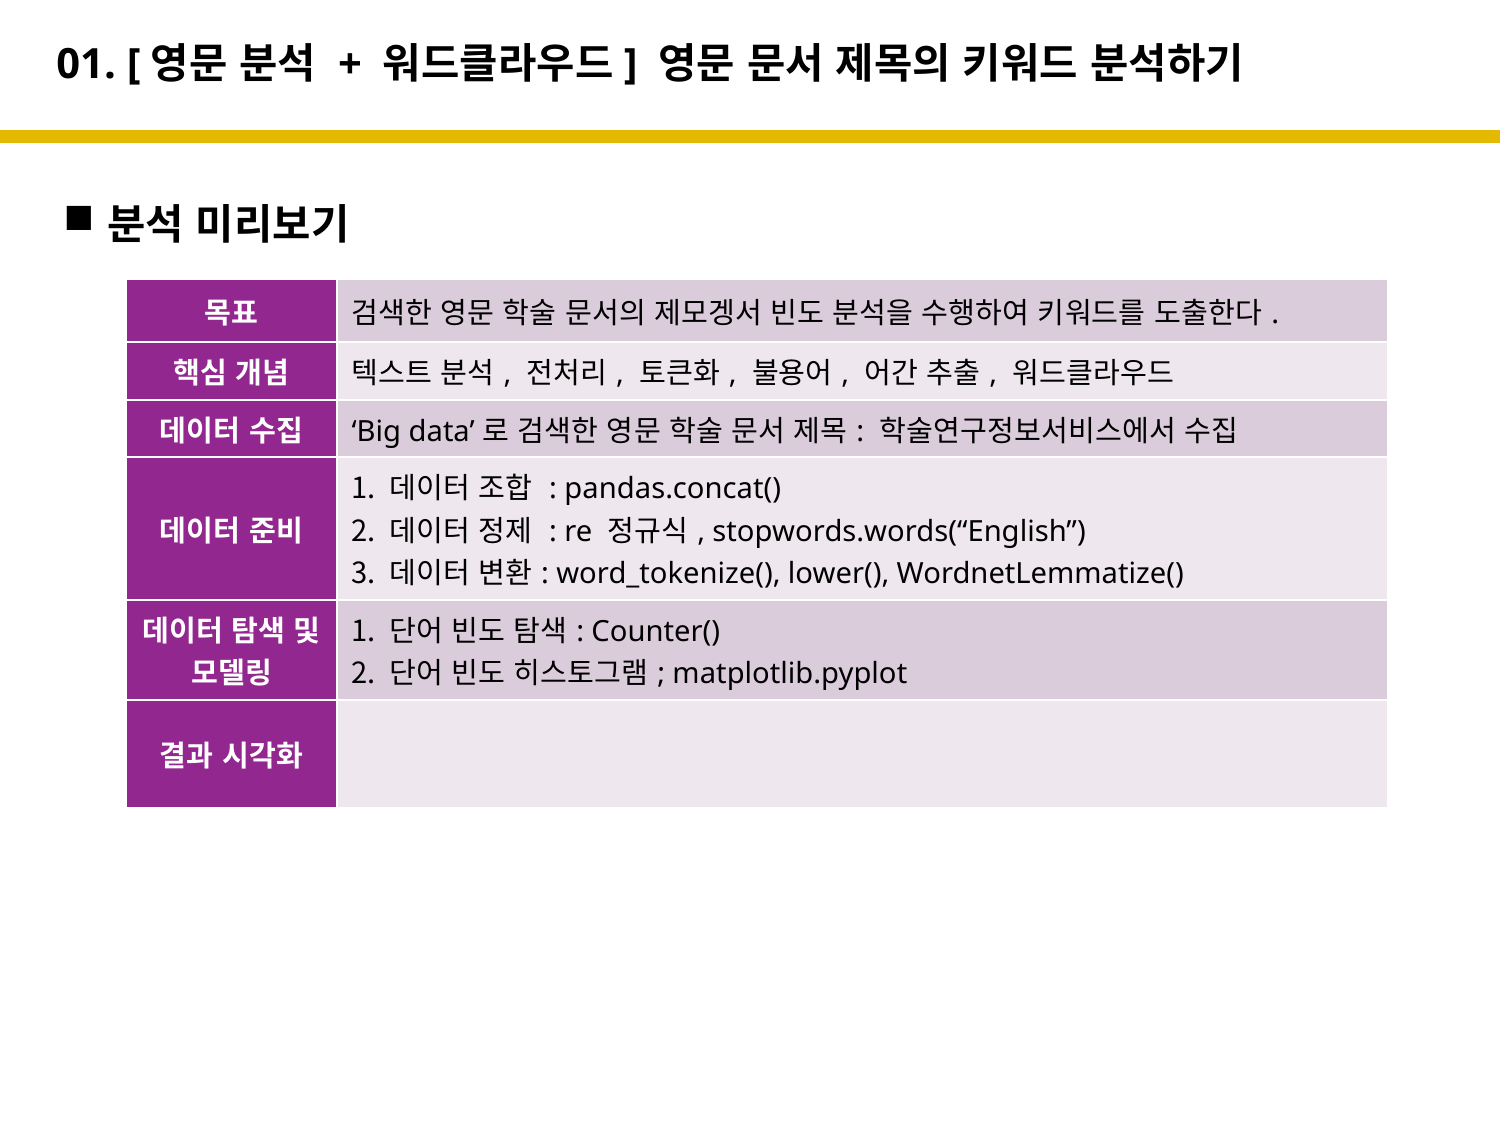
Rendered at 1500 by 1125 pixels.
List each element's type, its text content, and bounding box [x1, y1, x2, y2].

table_cell 텍스트 분석, 전처리, 토큰화, 불용어, 어간 추출, 워드클라우드 [338, 343, 1387, 399]
list 분석 미리보기 [48, 165, 1467, 1064]
table_cell 데이터 탐색 및 모델링 [127, 601, 336, 699]
title 01. [영문 분석 + 워드클라우드] 영문 문서 제목의 키워드 분석하기 [41, 17, 1341, 107]
table_cell 데이터 조합 : pandas.concat() 데이터 정제 : re 정규식, stopwords.words(“English”) 데이터 변환: word_tokenize(), lower(), WordnetLemmatize() [338, 458, 1387, 599]
table_header 검색한 영문 학술 문서의 제모겡서 빈도 분석을 수행하여 키워드를 도출한다. [338, 280, 1387, 341]
table_cell 데이터 수집 [127, 401, 336, 456]
table_cell ‘Big data’로 검색한 영문 학술 문서 제목: 학술연구정보서비스에서 수집 [338, 401, 1387, 456]
table_cell 결과 시각화 [127, 701, 336, 807]
table_cell 단어 빈도 탐색: Counter() 단어 빈도 히스토그램; matplotlib.pyplot [338, 601, 1387, 699]
table_cell 핵심 개념 [127, 343, 336, 399]
table_header 목표 [127, 280, 336, 341]
table_cell [338, 701, 1387, 807]
table_cell 데이터 준비 [127, 458, 336, 599]
